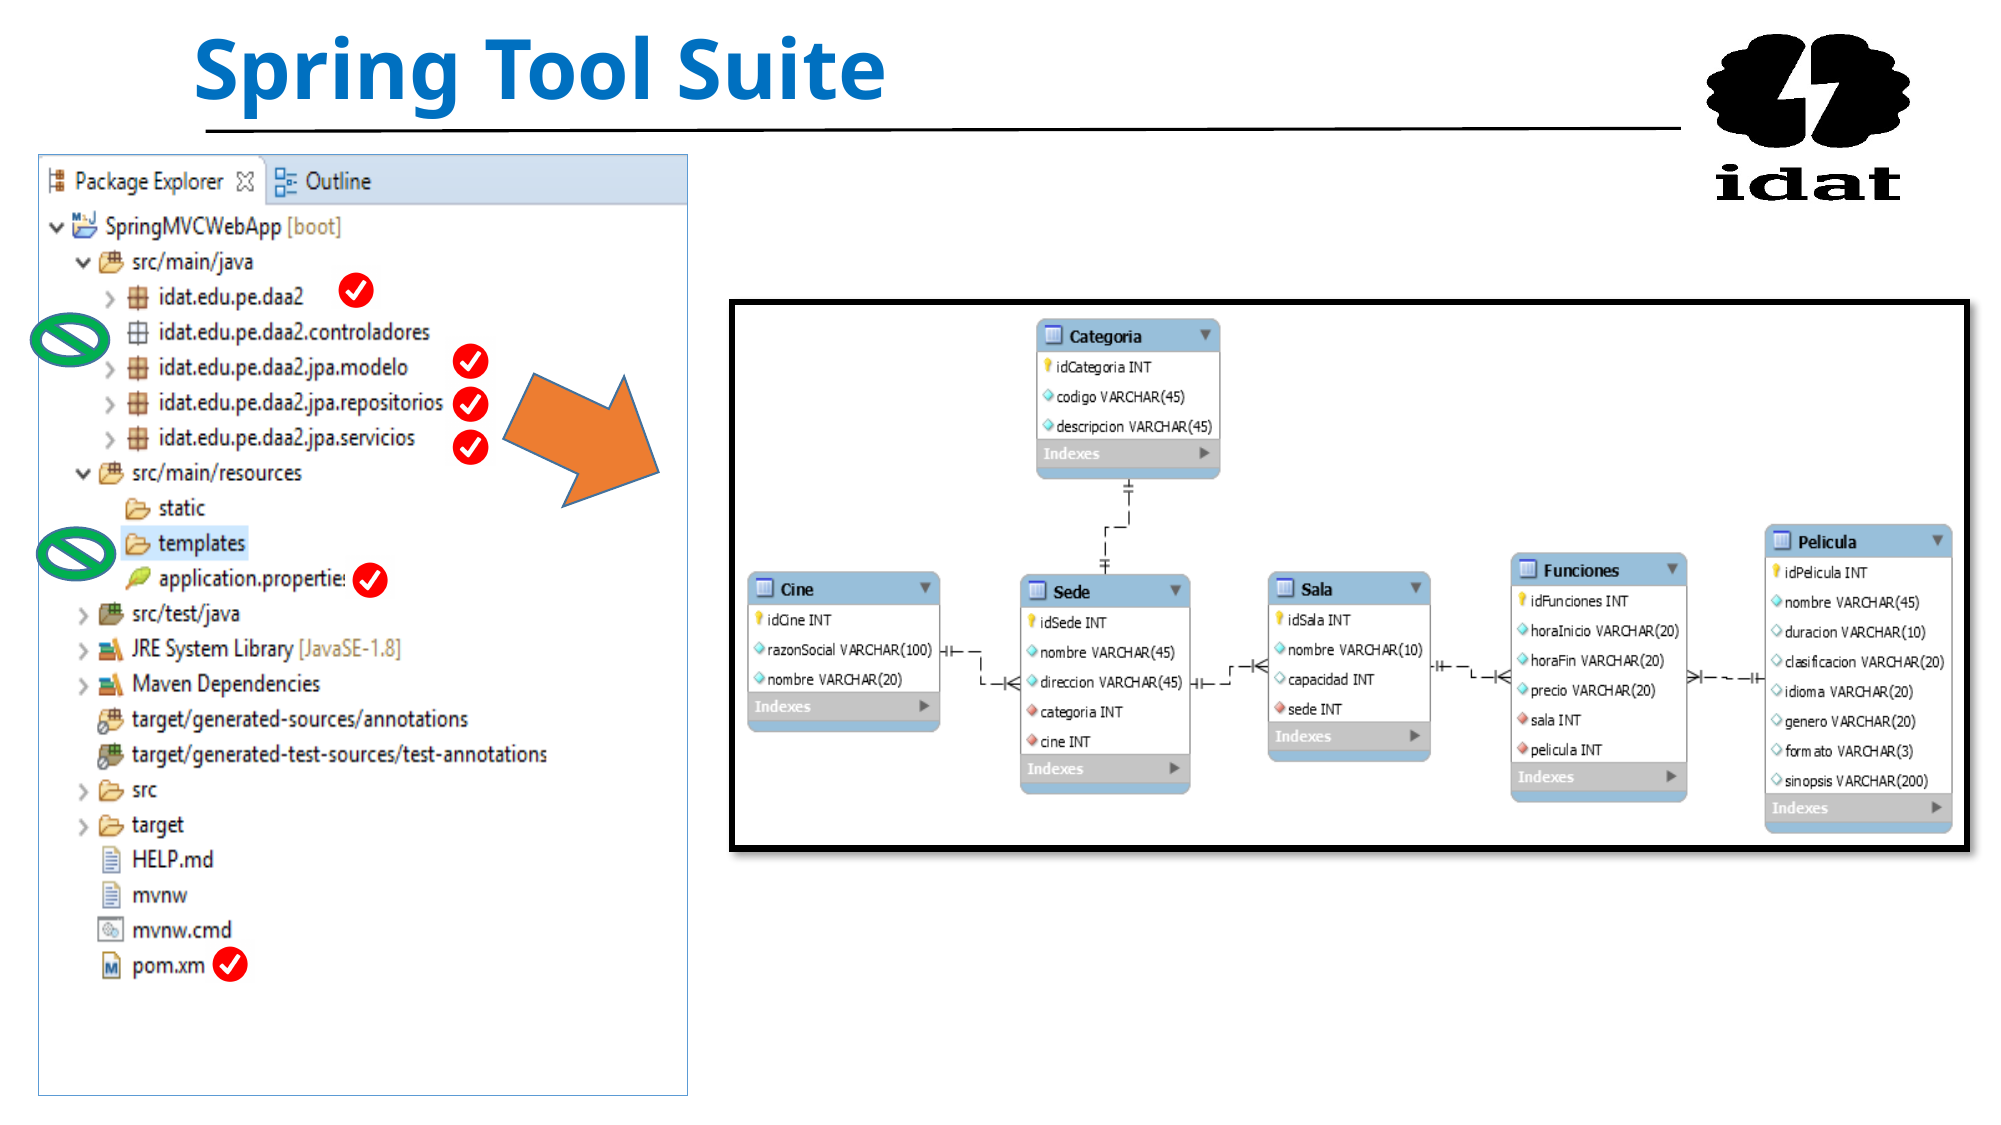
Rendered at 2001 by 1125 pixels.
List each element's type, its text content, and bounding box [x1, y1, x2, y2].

text_box Spring Tool Suite [178, 17, 1681, 129]
picture [38, 154, 688, 1096]
text_box [29, 323, 38, 357]
picture [1681, 17, 1937, 215]
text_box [205, 128, 1681, 132]
picture [735, 305, 1964, 846]
